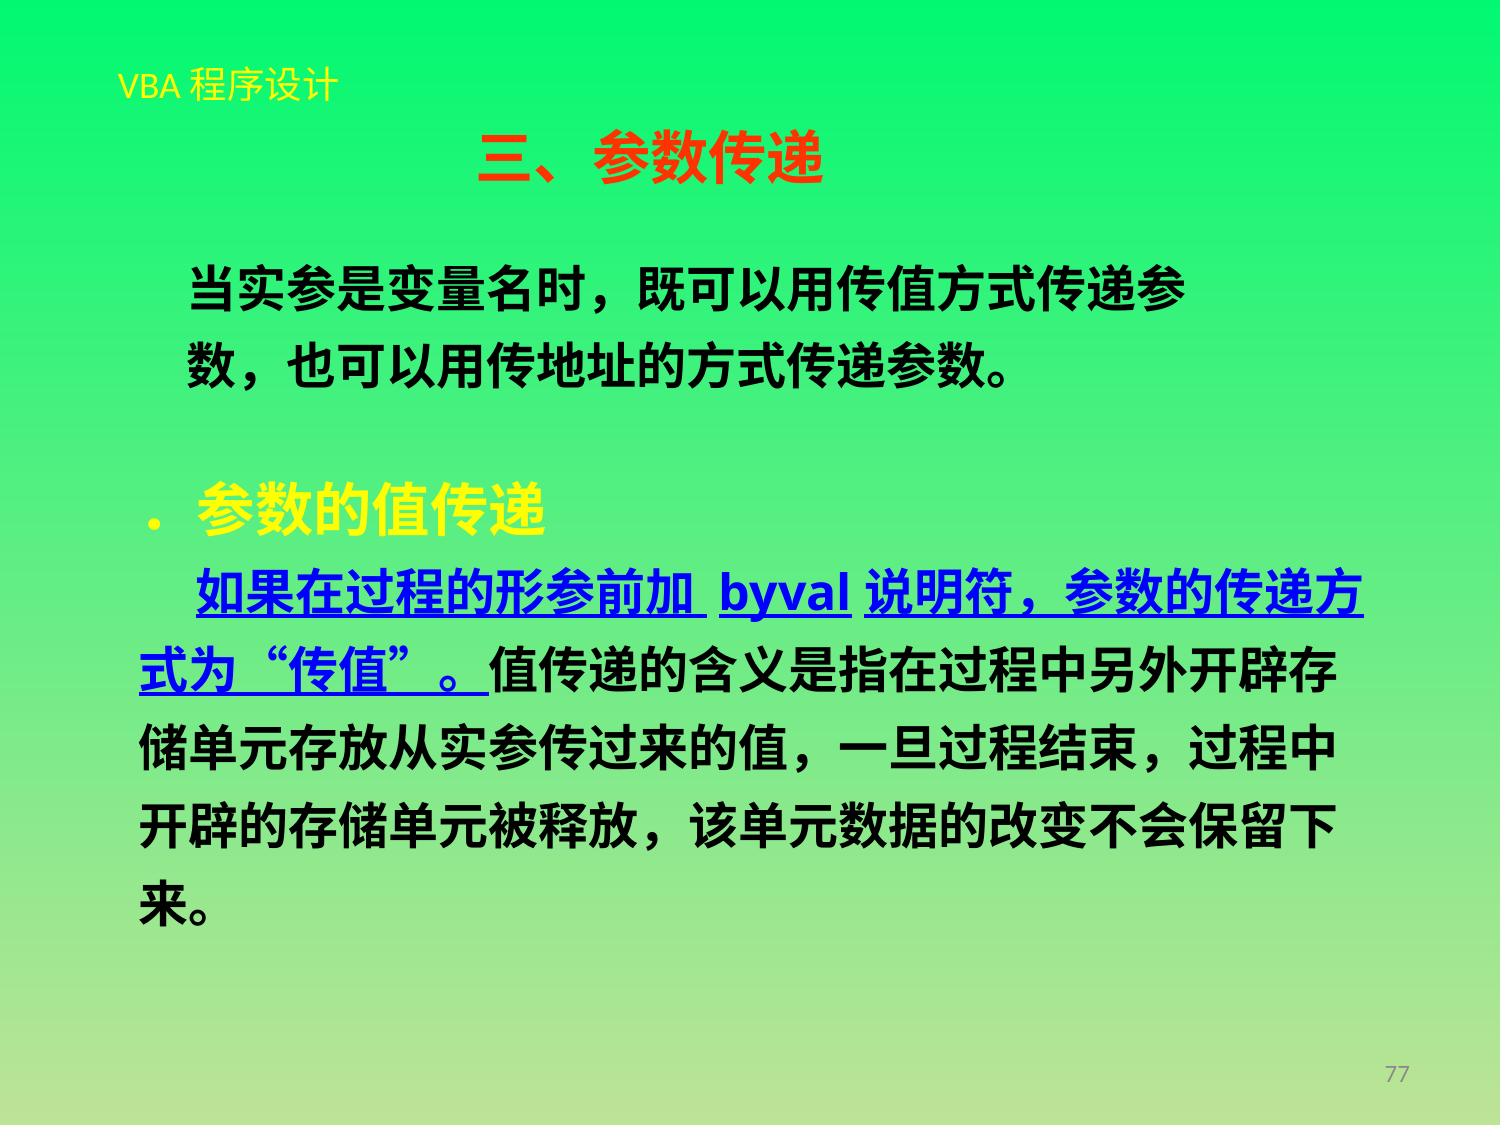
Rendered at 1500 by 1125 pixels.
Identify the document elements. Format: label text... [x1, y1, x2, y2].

text_box ．参数的值传递 如果在过程的形参前加 byval说明符，参数的传递方式为“传值”。值传递的含义是指在过程中另外开辟存储单元存放从实参传过来的值，一旦过程结束，过程中开辟的存储单元被释放，该单元数据的改变不会保留下来。 [123, 444, 1400, 940]
slide_number 77 [1074, 1042, 1425, 1103]
text_box 当实参是变量名时，既可以用传值方式传递参数，也可以用传地址的方式传递参数。 [171, 231, 1215, 403]
text_box 三、参数传递 [460, 113, 841, 199]
